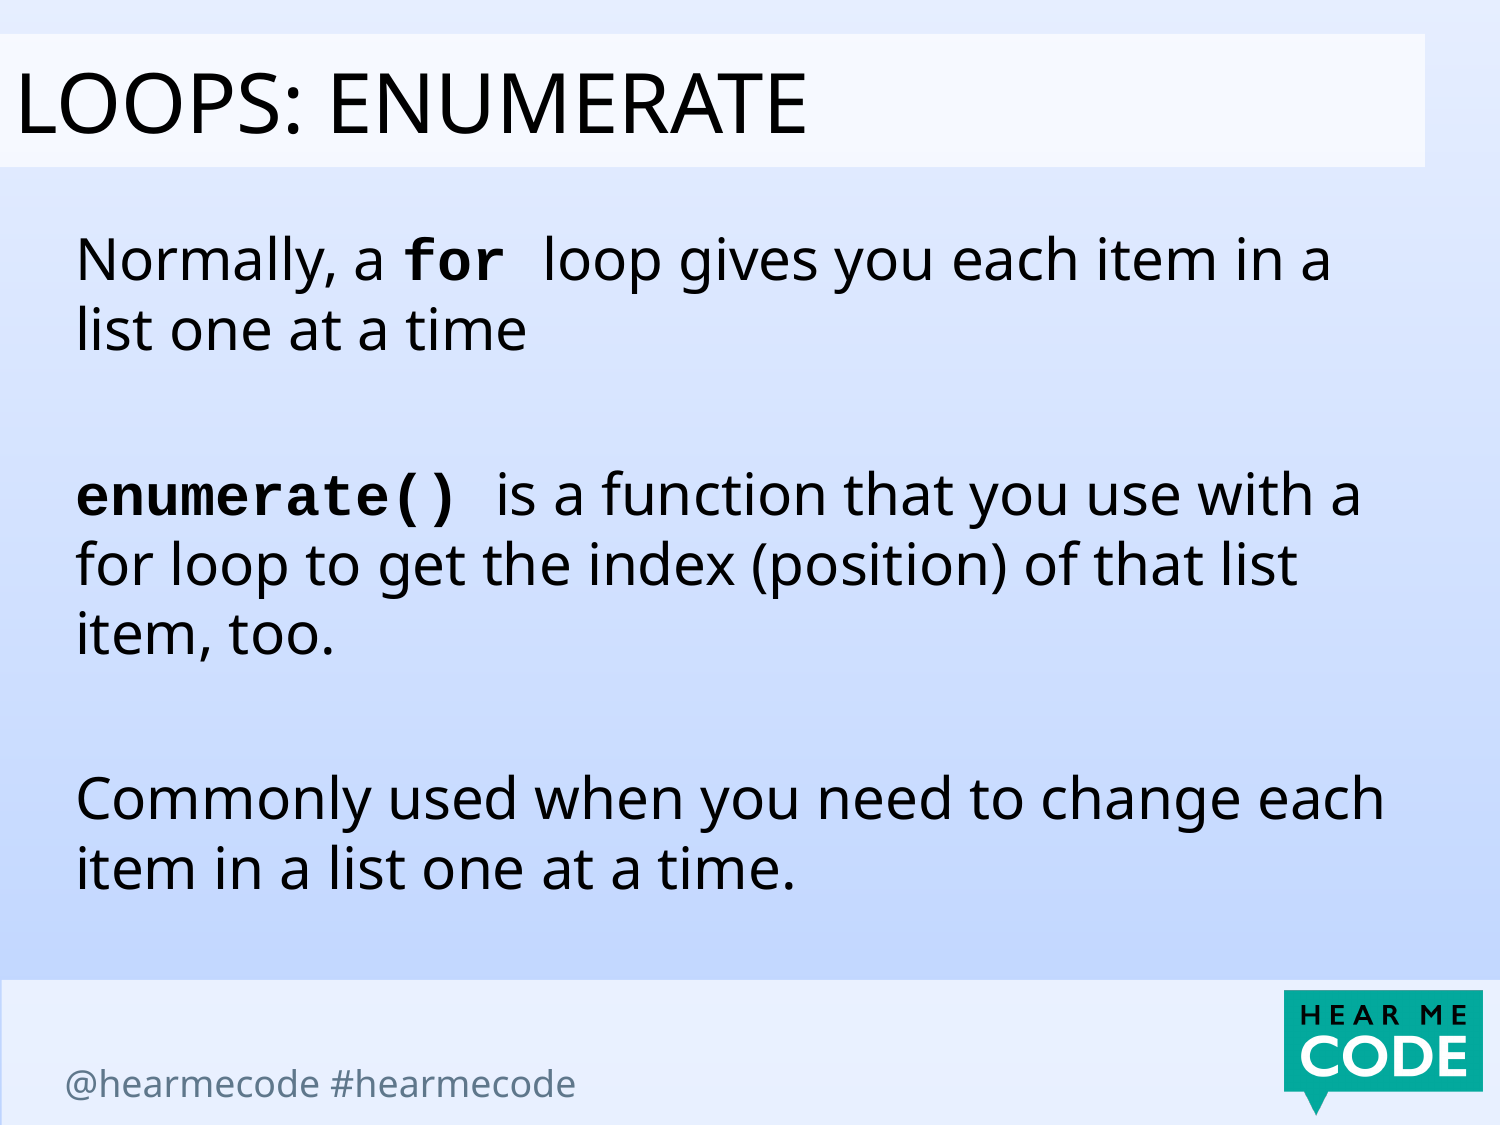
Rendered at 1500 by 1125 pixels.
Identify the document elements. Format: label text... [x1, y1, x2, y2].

list Normally, a for loop gives you each item in a list one at a time enumerate() is a function that you use with a for loop to get the index (position) of that list item, too. Commonly used when you need to change each item in a list one at a time. [74, 221, 1426, 944]
picture [1281, 987, 1486, 1120]
text_box Loops: enumerate [0, 33, 1425, 168]
